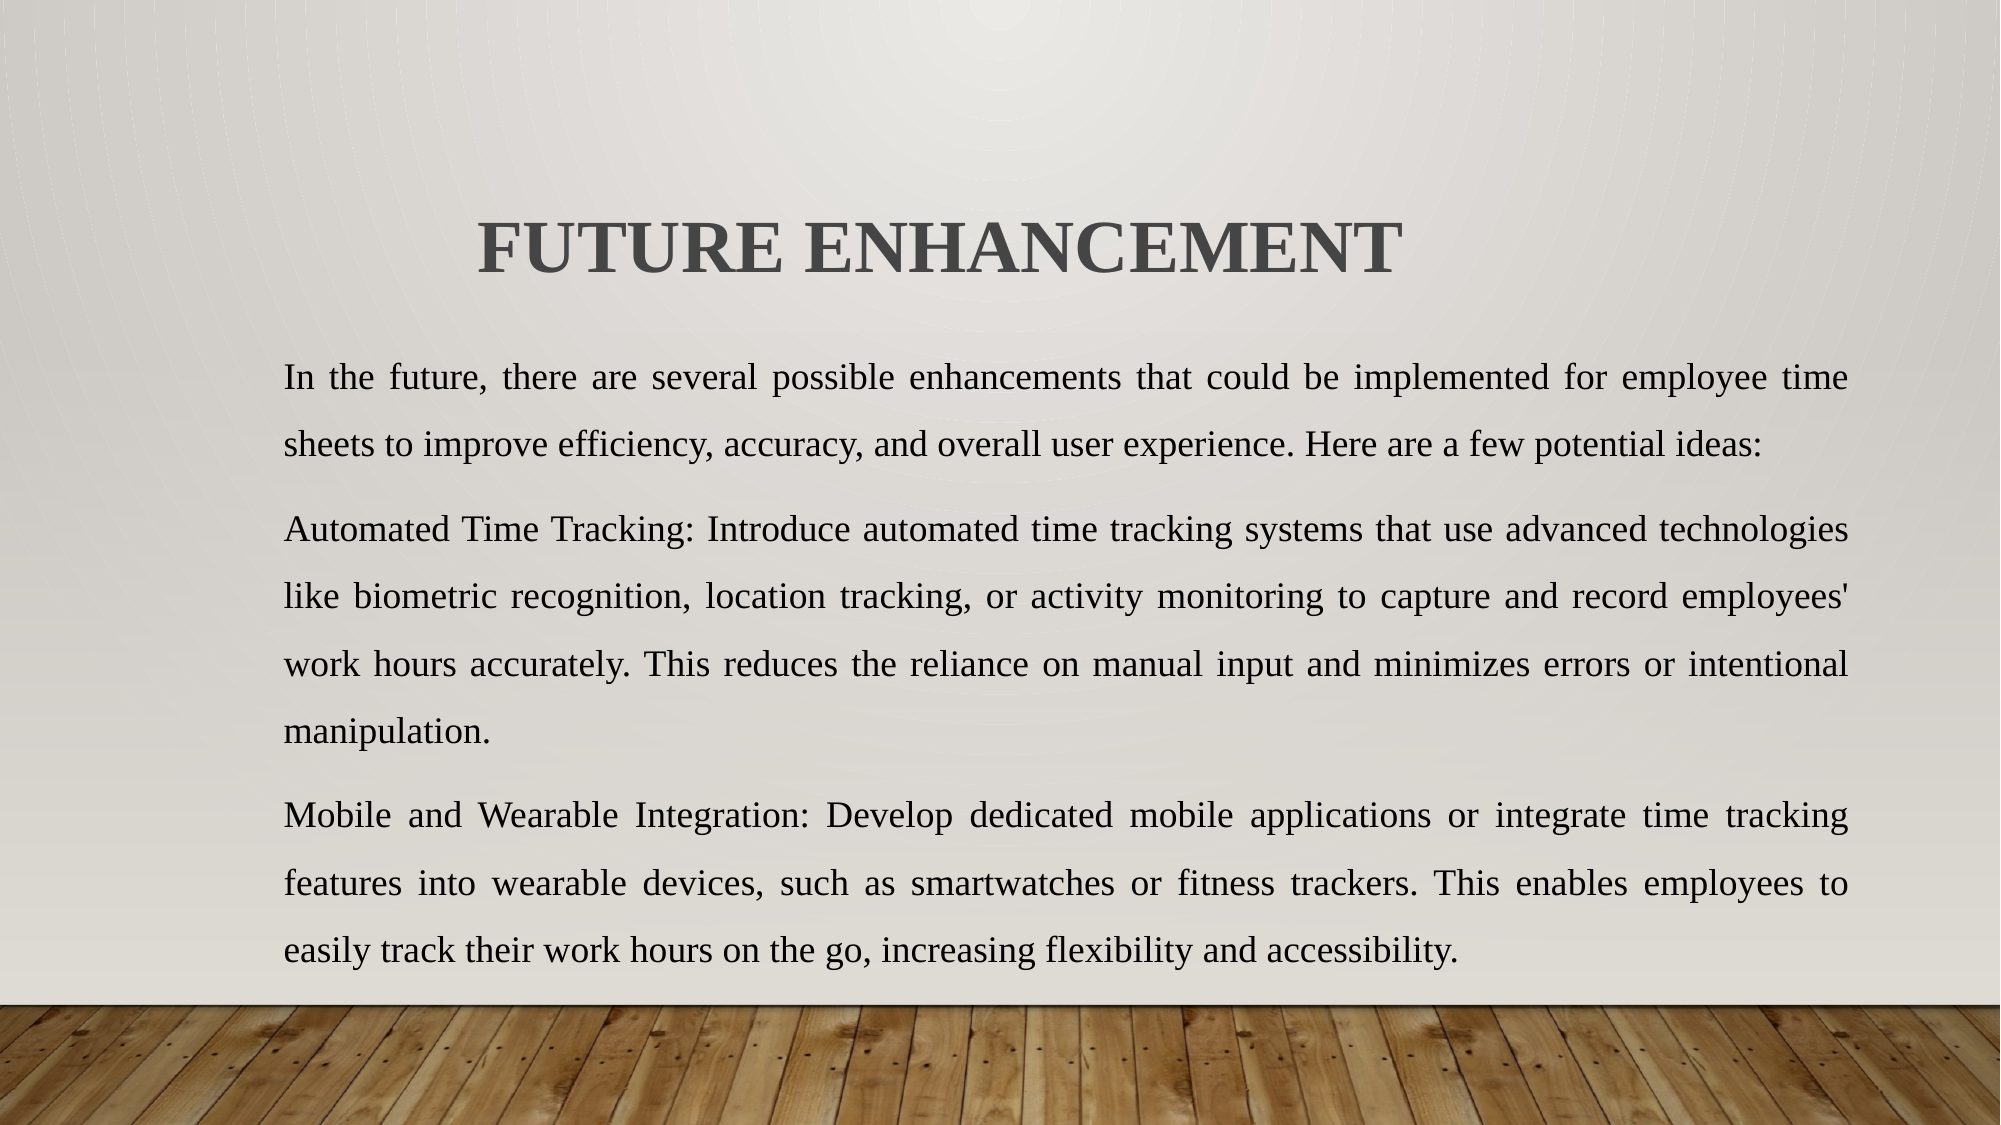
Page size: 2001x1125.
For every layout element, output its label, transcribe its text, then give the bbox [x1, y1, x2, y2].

picture [0, 1005, 2000, 1125]
text_box FUTURE ENHANCEMENT [160, 127, 1571, 281]
text_box In the future, there are several possible enhancements that could be implemented for employee time sheets to improve efficiency, accuracy, and overall user experience. Here are a few potential ideas: Automated Time Tracking: Introduce automated time tracking systems that use advanced technologies like biometric recognition, location tracking, or activity monitoring to capture and record employees' work hours accurately. This reduces the reliance on manual input and minimizes errors or intentional manipulation. Mobile and Wearable Integration: Develop dedicated mobile applications or integrate time tracking features into wearable devices, such as smartwatches or fitness trackers. This enables employees to easily track their work hours on the go, increasing flexibility and accessibility. [268, 322, 1867, 978]
